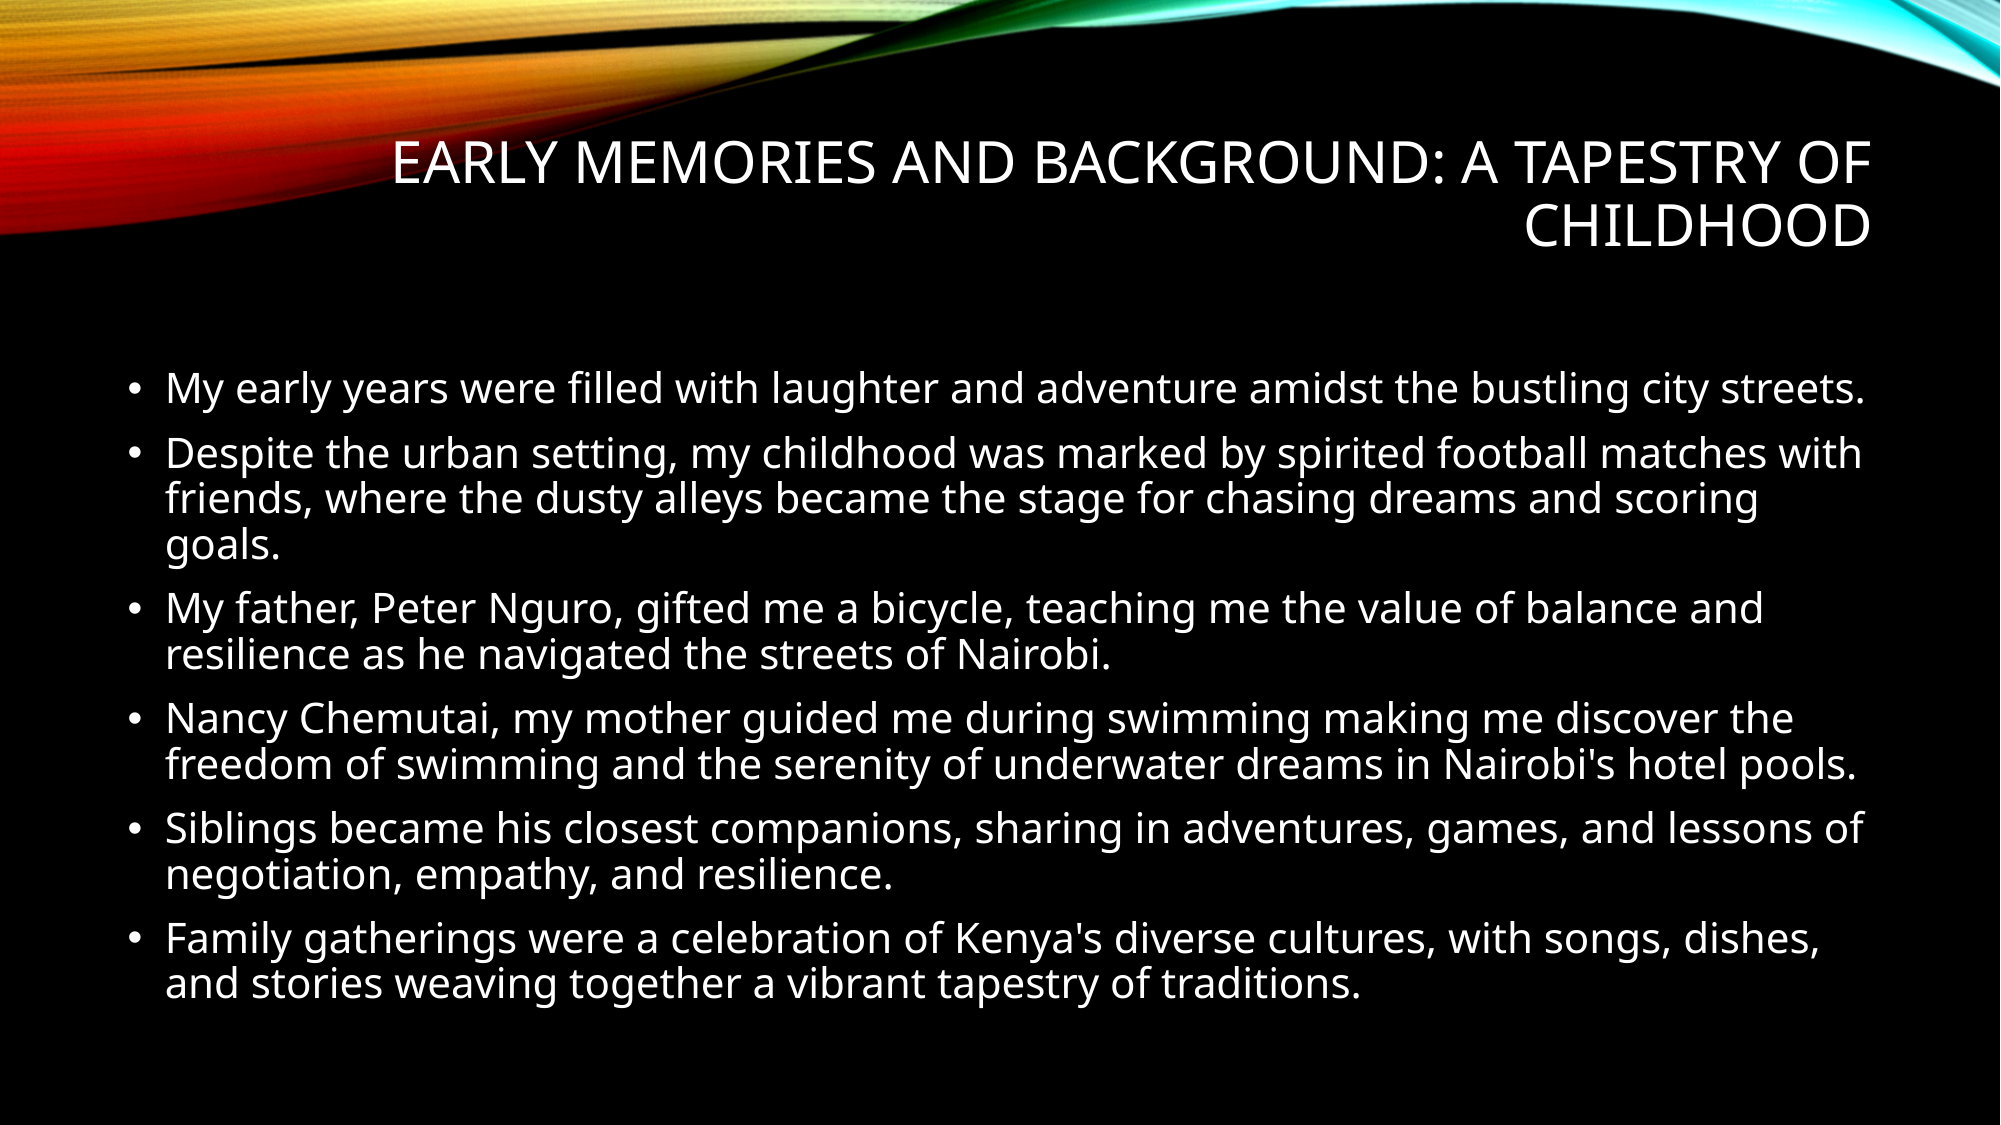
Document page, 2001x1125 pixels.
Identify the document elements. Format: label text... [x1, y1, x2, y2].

title Early Memories and Background: A Tapestry of Childhood [112, 125, 1888, 338]
list My early years were filled with laughter and adventure amidst the bustling city streets. Despite the urban setting, my childhood was marked by spirited football matches with friends, where the dusty alleys became the stage for chasing dreams and scoring goals. My father, Peter Nguro, gifted me a bicycle, teaching me the value of balance and resilience as he navigated the streets of Nairobi. Nancy Chemutai, my mother guided me during swimming making me discover the freedom of swimming and the serenity of underwater dreams in Nairobi's hotel pools. Siblings became his closest companions, sharing in adventures, games, and lessons of negotiation, empathy, and resilience. Family gatherings were a celebration of Kenya's diverse cultures, with songs, dishes, and stories weaving together a vibrant tapestry of traditions. [112, 360, 1888, 1021]
picture [0, 0, 2000, 237]
